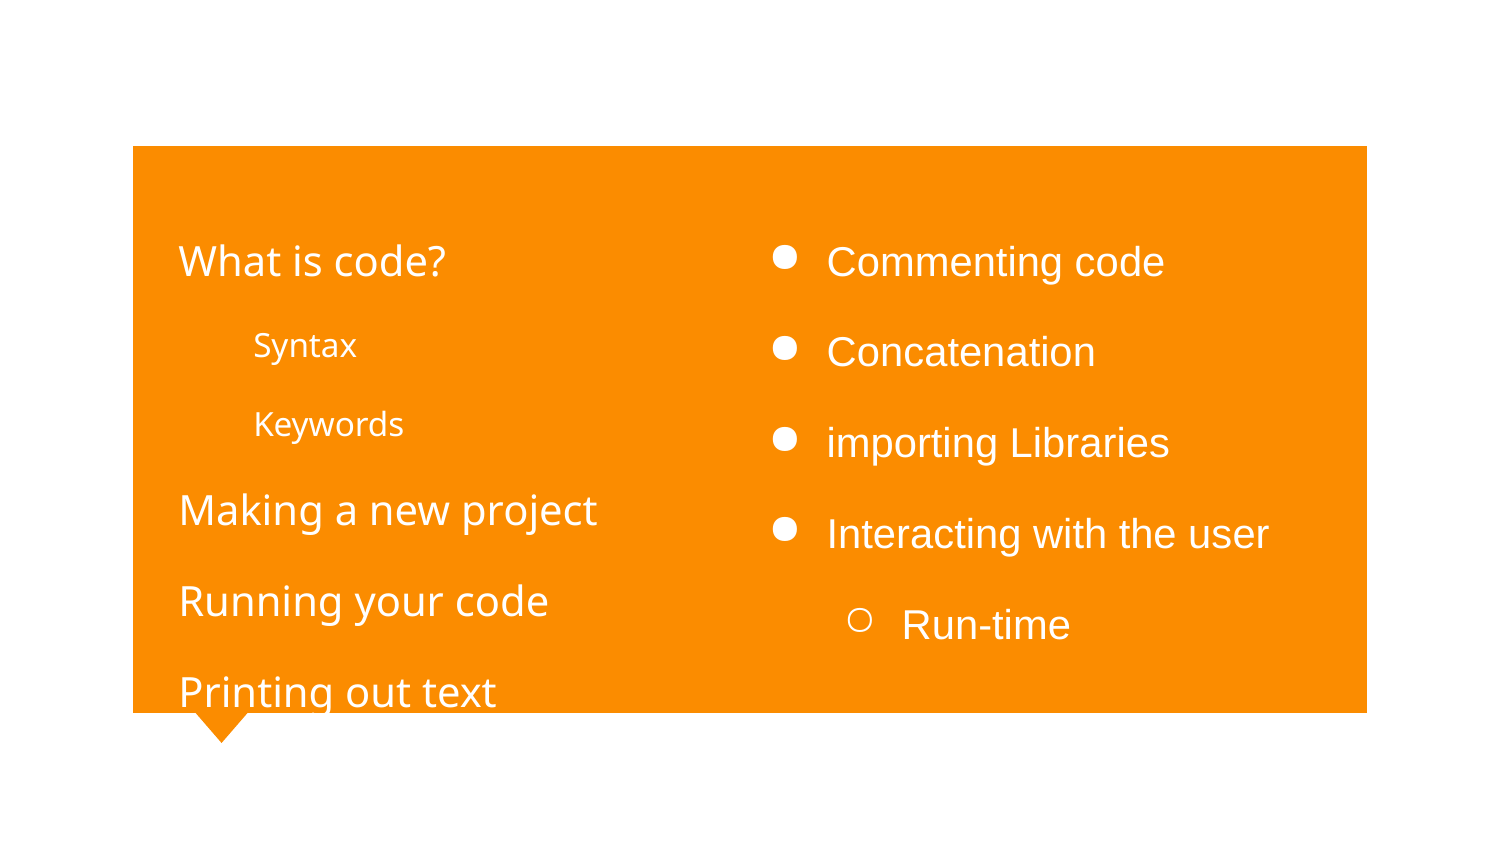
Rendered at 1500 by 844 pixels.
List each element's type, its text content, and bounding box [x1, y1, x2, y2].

list What is code? Syntax Keywords Making a new project Running your code Printing out text “Strings” [125, 211, 735, 739]
text_box Commenting code Concatenation importing Libraries Interacting with the user Run-time [736, 211, 1365, 719]
